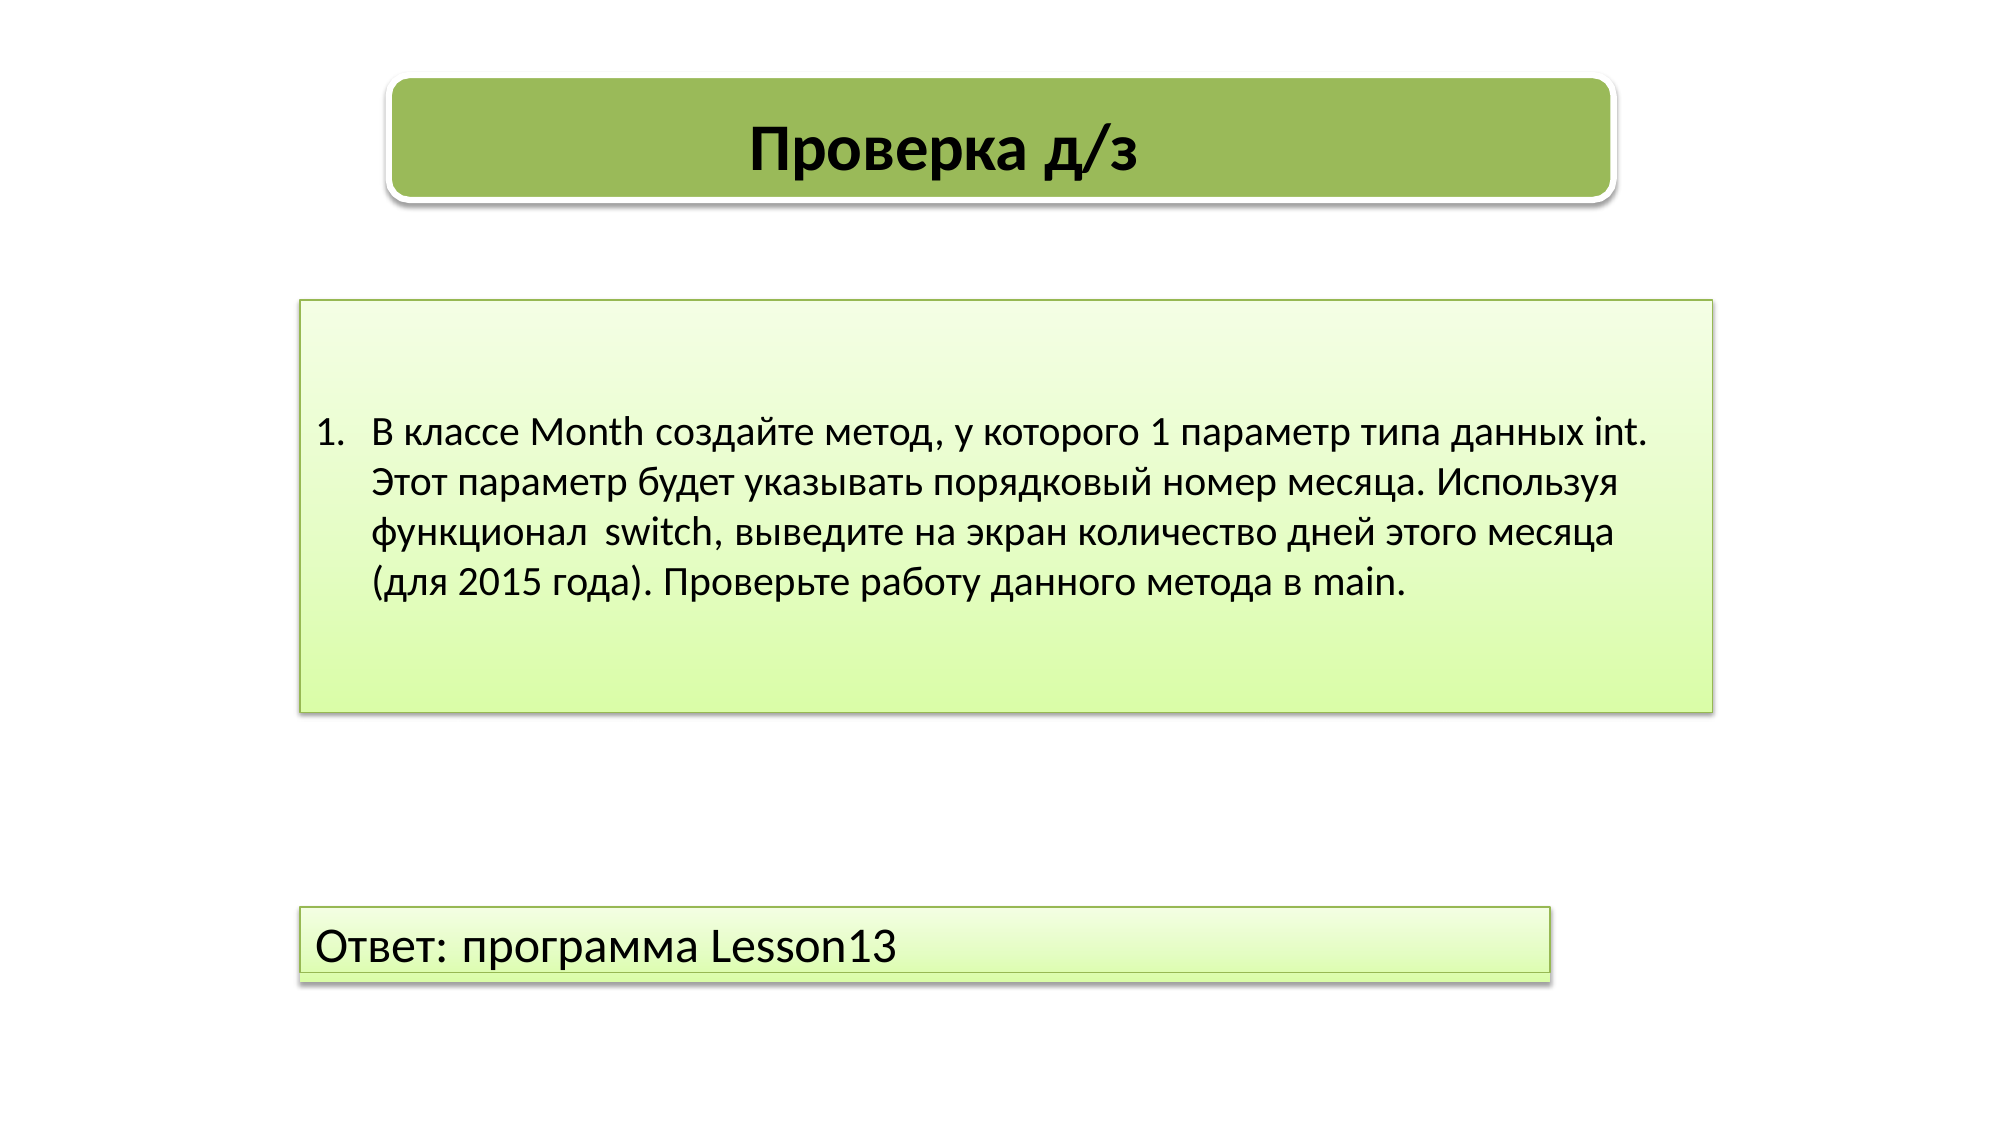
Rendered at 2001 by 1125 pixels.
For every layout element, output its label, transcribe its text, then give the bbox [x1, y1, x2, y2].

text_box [281, 296, 1719, 722]
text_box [276, 895, 1557, 1018]
title Проверка д/з [378, 0, 2000, 238]
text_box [379, 70, 1622, 232]
